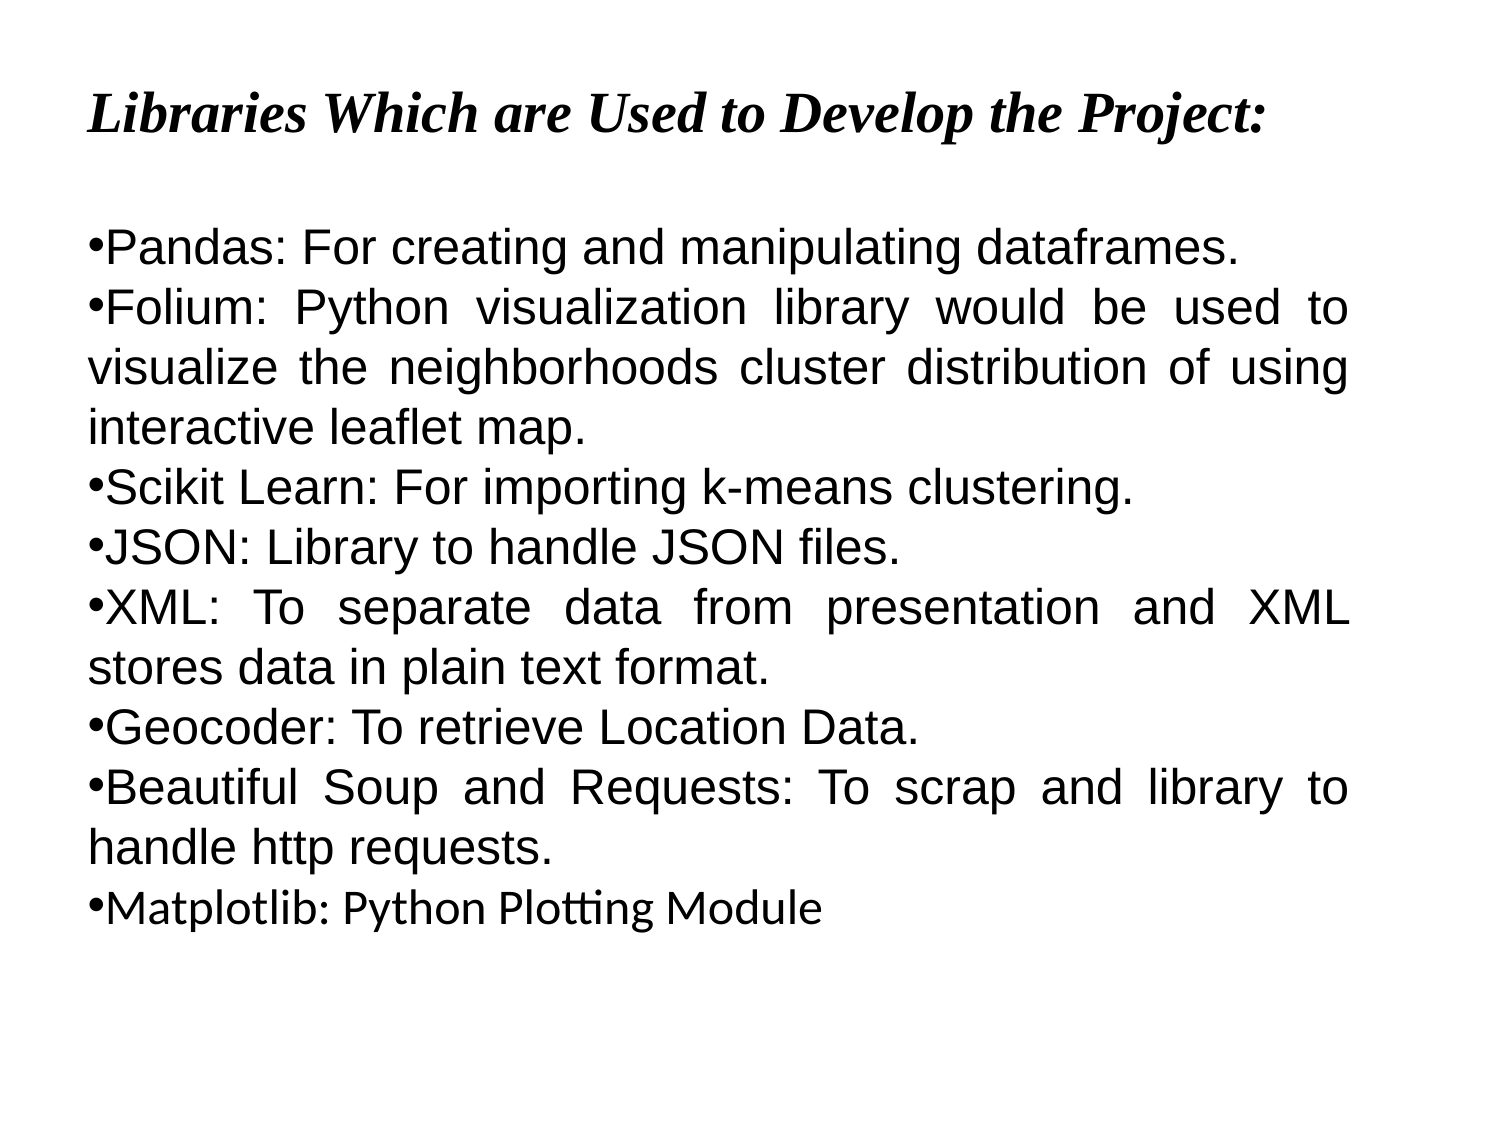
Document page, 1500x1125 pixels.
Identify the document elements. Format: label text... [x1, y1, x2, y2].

text_box Libraries Which are Used to Develop the Project: Pandas: For creating and manipulating dataframes. Folium: Python visualization library would be used to visualize the neighborhoods cluster distribution of using interactive leaflet map. Scikit Learn: For importing k-means clustering. JSON: Library to handle JSON files. XML: To separate data from presentation and XML stores data in plain text format. Geocoder: To retrieve Location Data. Beautiful Soup and Requests: To scrap and library to handle http requests. Matplotlib: Python Plotting Module [87, 4, 1350, 935]
